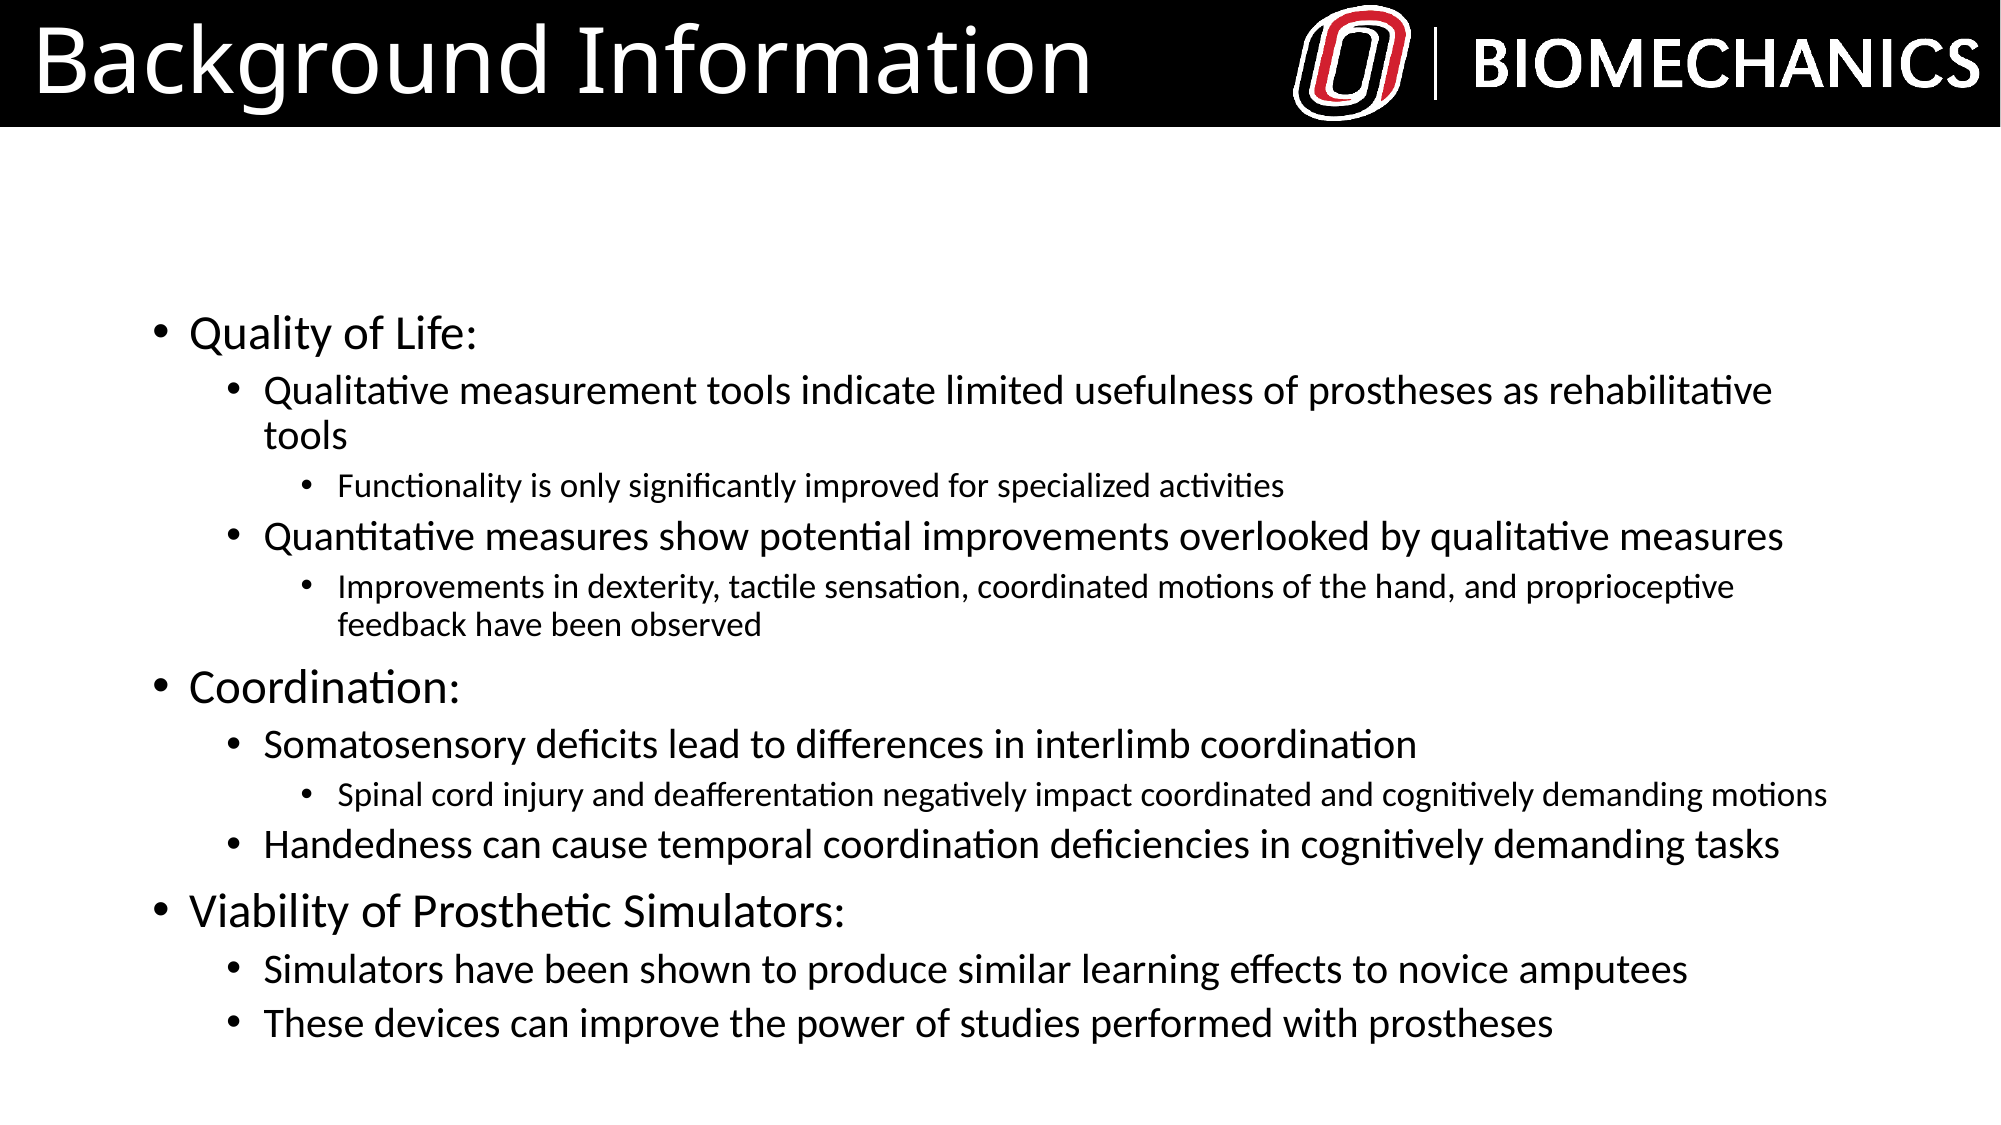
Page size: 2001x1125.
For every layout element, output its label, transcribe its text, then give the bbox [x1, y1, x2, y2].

title Background Information [16, 1, 1275, 127]
picture [1293, 5, 1982, 121]
list Quality of Life: Qualitative measurement tools indicate limited usefulness of prostheses as rehabilitative tools Functionality is only significantly improved for specialized activities Quantitative measures show potential improvements overlooked by qualitative measures Improvements in dexterity, tactile sensation, coordinated motions of the hand, and proprioceptive feedback have been observed Coordination: Somatosensory deficits lead to differences in interlimb coordination Spinal cord injury and deafferentation negatively impact coordinated and cognitively demanding motions Handedness can cause temporal coordination deficiencies in cognitively demanding tasks Viability of Prosthetic Simulators: Simulators have been shown to produce similar learning effects to novice amputees These devices can improve the power of studies performed with prostheses [137, 299, 1863, 1064]
